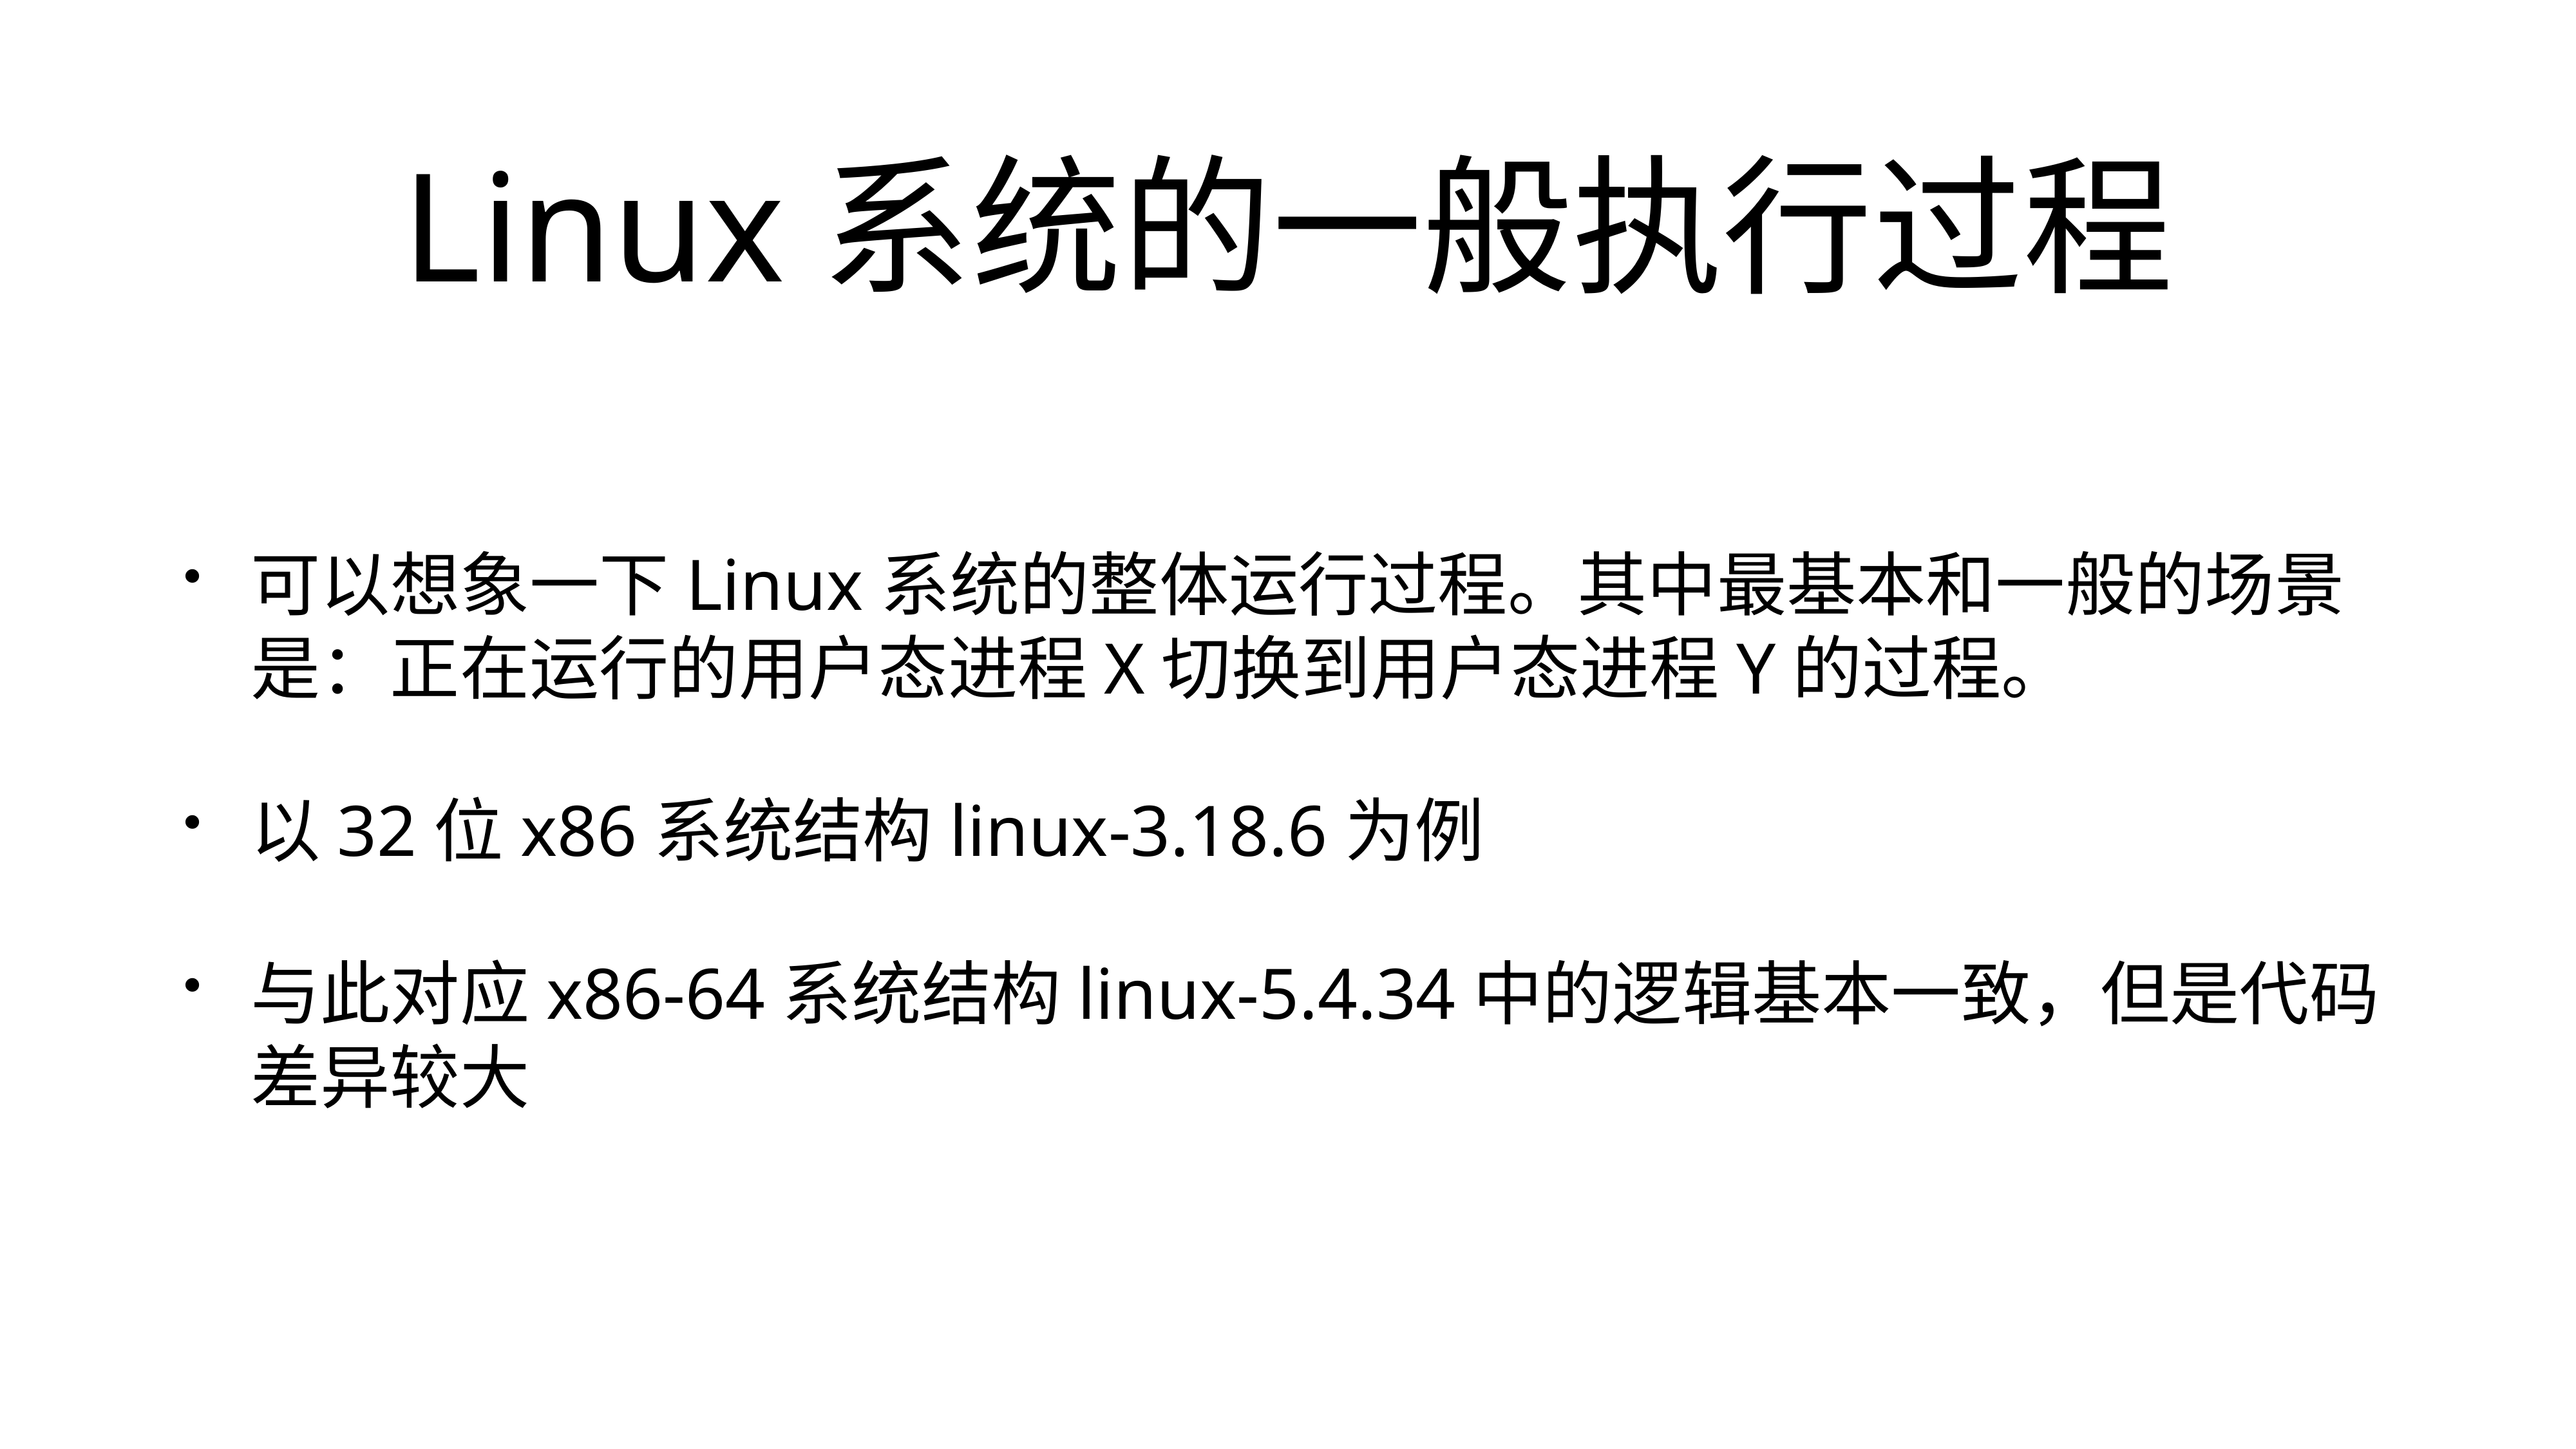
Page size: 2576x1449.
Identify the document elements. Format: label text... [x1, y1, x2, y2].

list 可以想象一下Linux系统的整体运行过程。其中最基本和一般的场景是：正在运行的用户态进程X切换到用户态进程Y的过程。 以32位x86系统结构linux-3.18.6为例 与此对应x86-64系统结构linux-5.4.34中的逻辑基本一致，但是代码差异较大 [178, 341, 2398, 1316]
title Linux系统的一般执行过程 [178, 100, 2398, 341]
